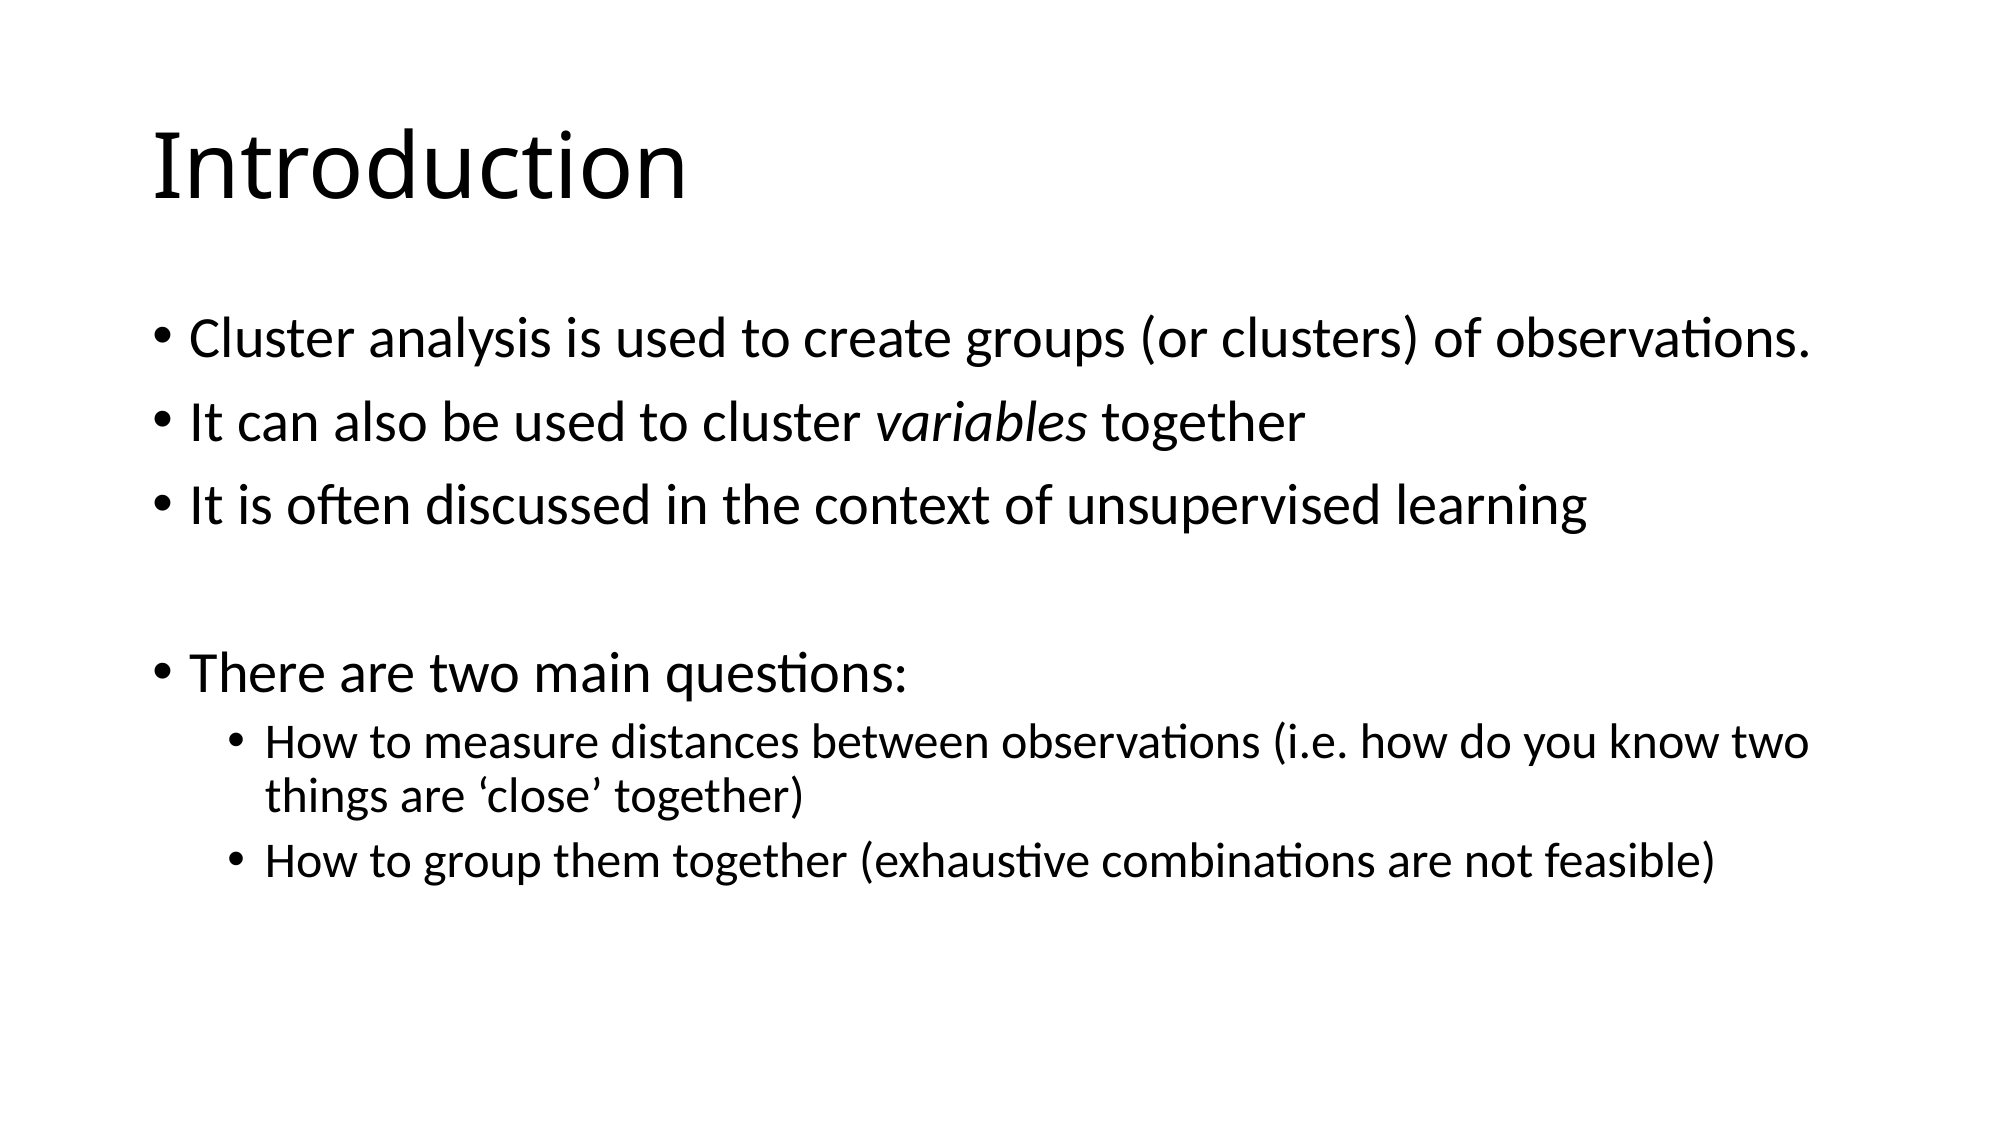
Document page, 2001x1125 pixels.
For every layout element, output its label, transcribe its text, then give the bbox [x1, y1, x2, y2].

list Cluster analysis is used to create groups (or clusters) of observations. It can also be used to cluster variables together It is often discussed in the context of unsupervised learning There are two main questions: How to measure distances between observations (i.e. how do you know two things are ‘close’ together) How to group them together (exhaustive combinations are not feasible) [137, 299, 1863, 1014]
title Introduction [137, 59, 1863, 278]
